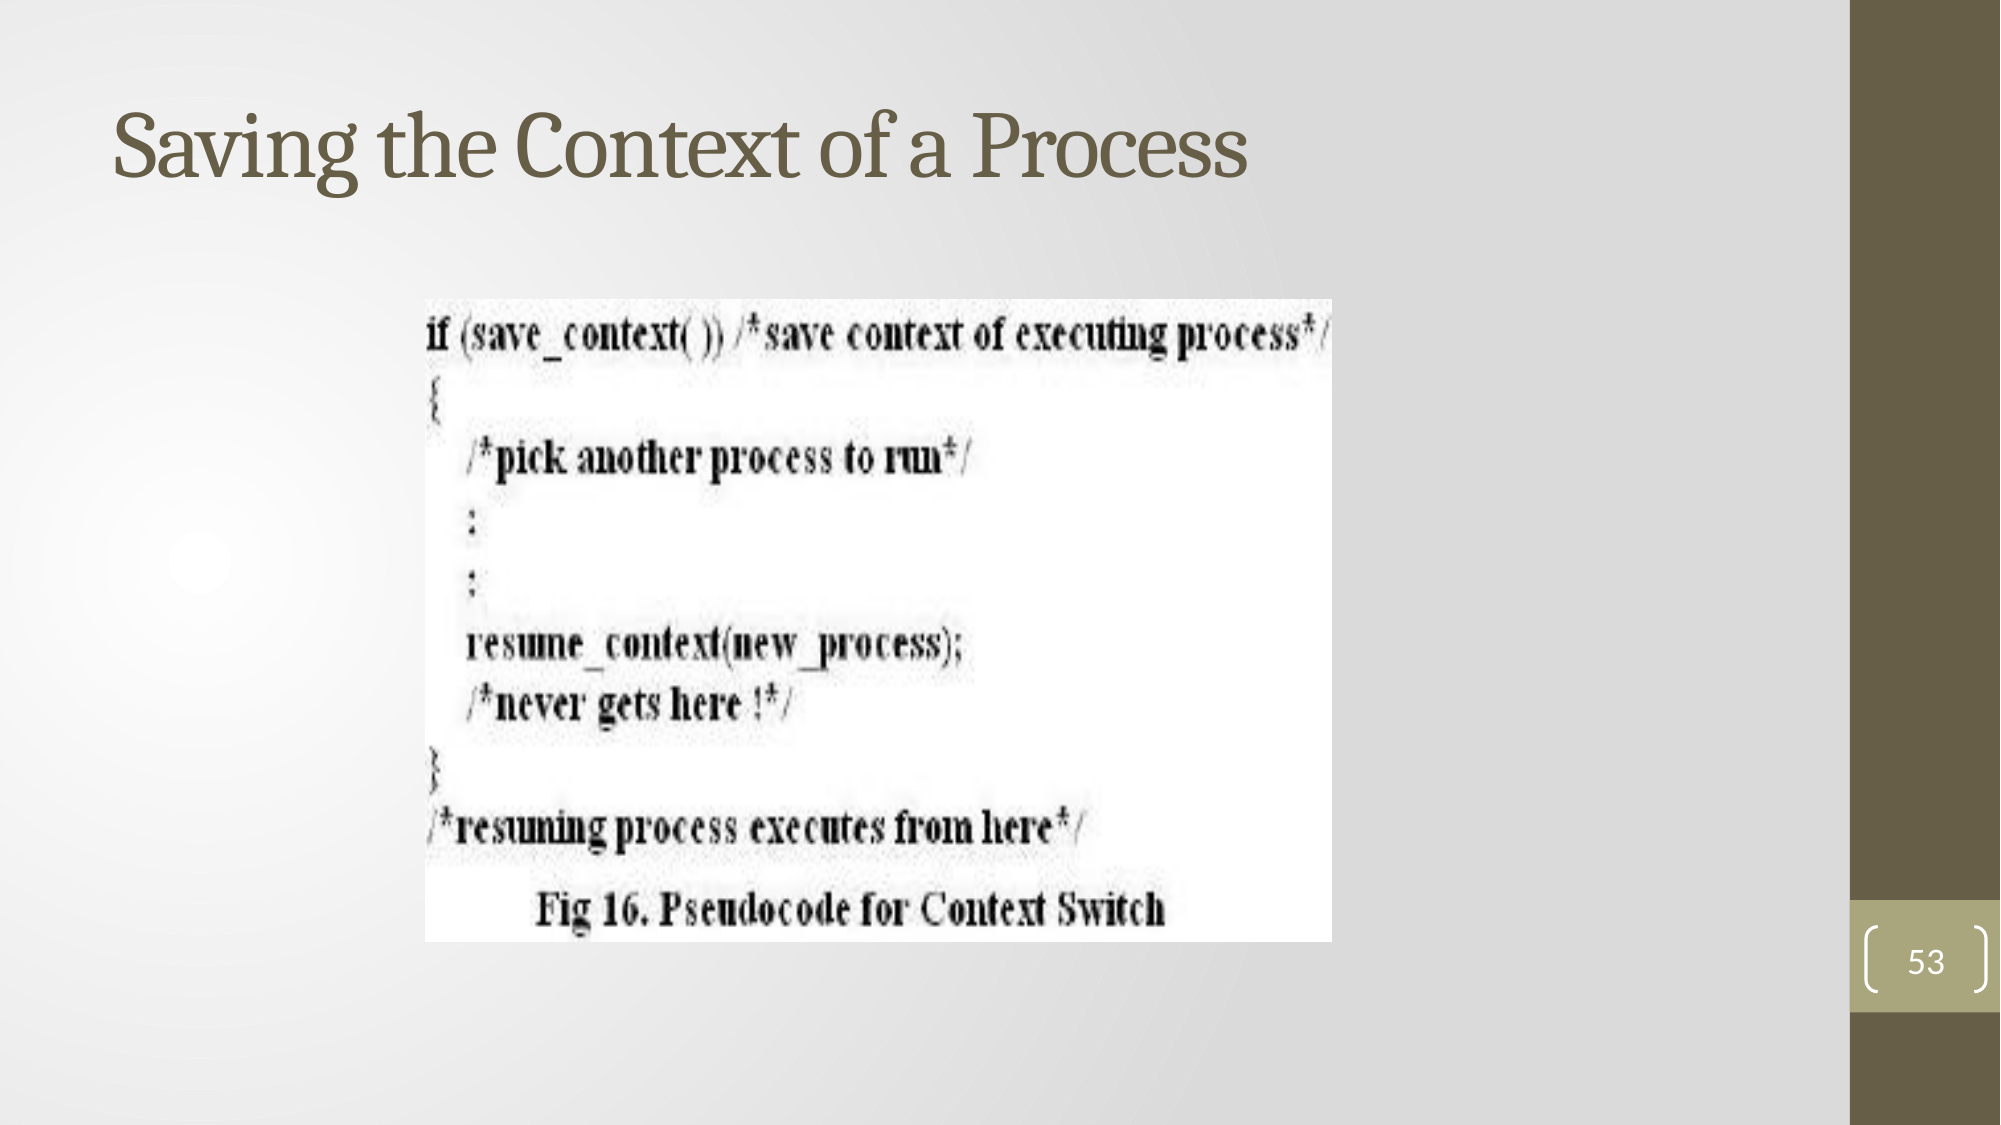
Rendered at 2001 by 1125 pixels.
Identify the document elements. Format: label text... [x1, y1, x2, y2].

title Saving the Context of a Process [99, 45, 1767, 233]
slide_number 53 [1864, 925, 1988, 994]
picture [424, 299, 1333, 942]
